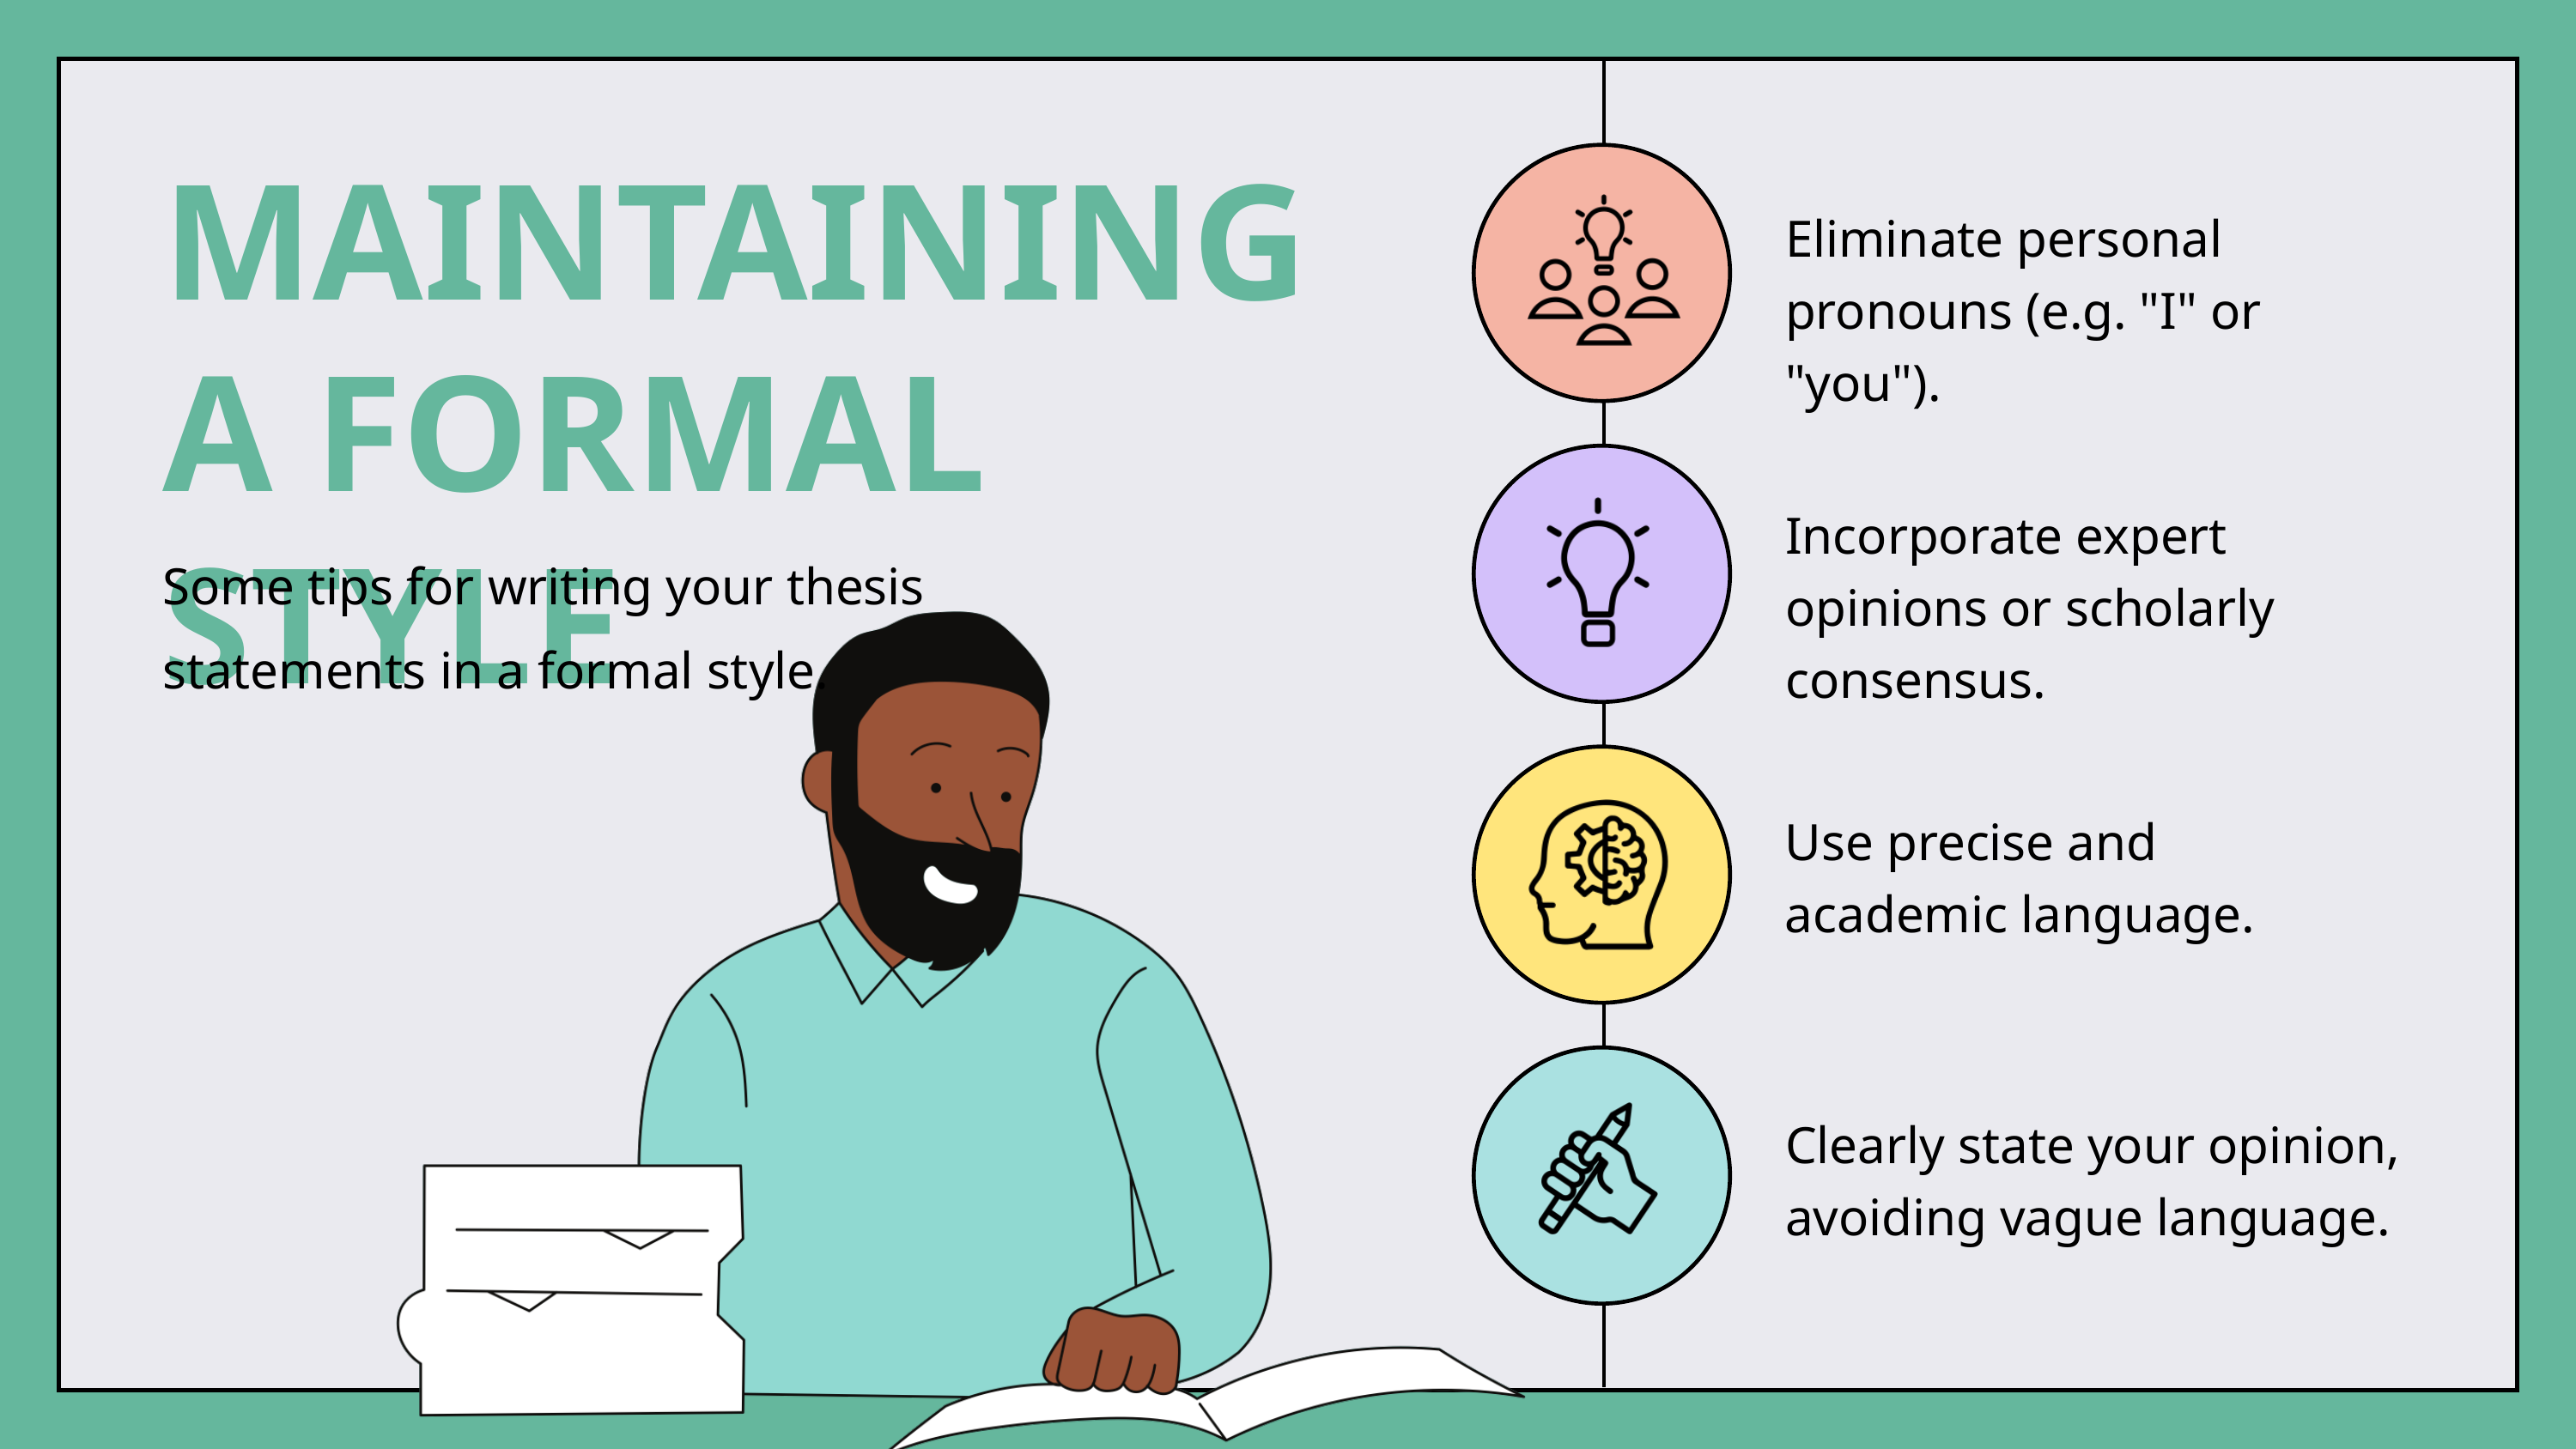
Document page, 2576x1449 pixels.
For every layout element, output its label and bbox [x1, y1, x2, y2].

text_box [58, 38, 2518, 1391]
text_box [1473, 1046, 1730, 1304]
picture [1546, 496, 1649, 648]
text_box [1473, 445, 1730, 702]
picture [1527, 798, 1669, 951]
picture [1527, 194, 1681, 346]
text_box [1473, 144, 1730, 402]
text_box [1473, 746, 1730, 1003]
picture [393, 609, 1526, 1449]
picture [1538, 1100, 1658, 1235]
